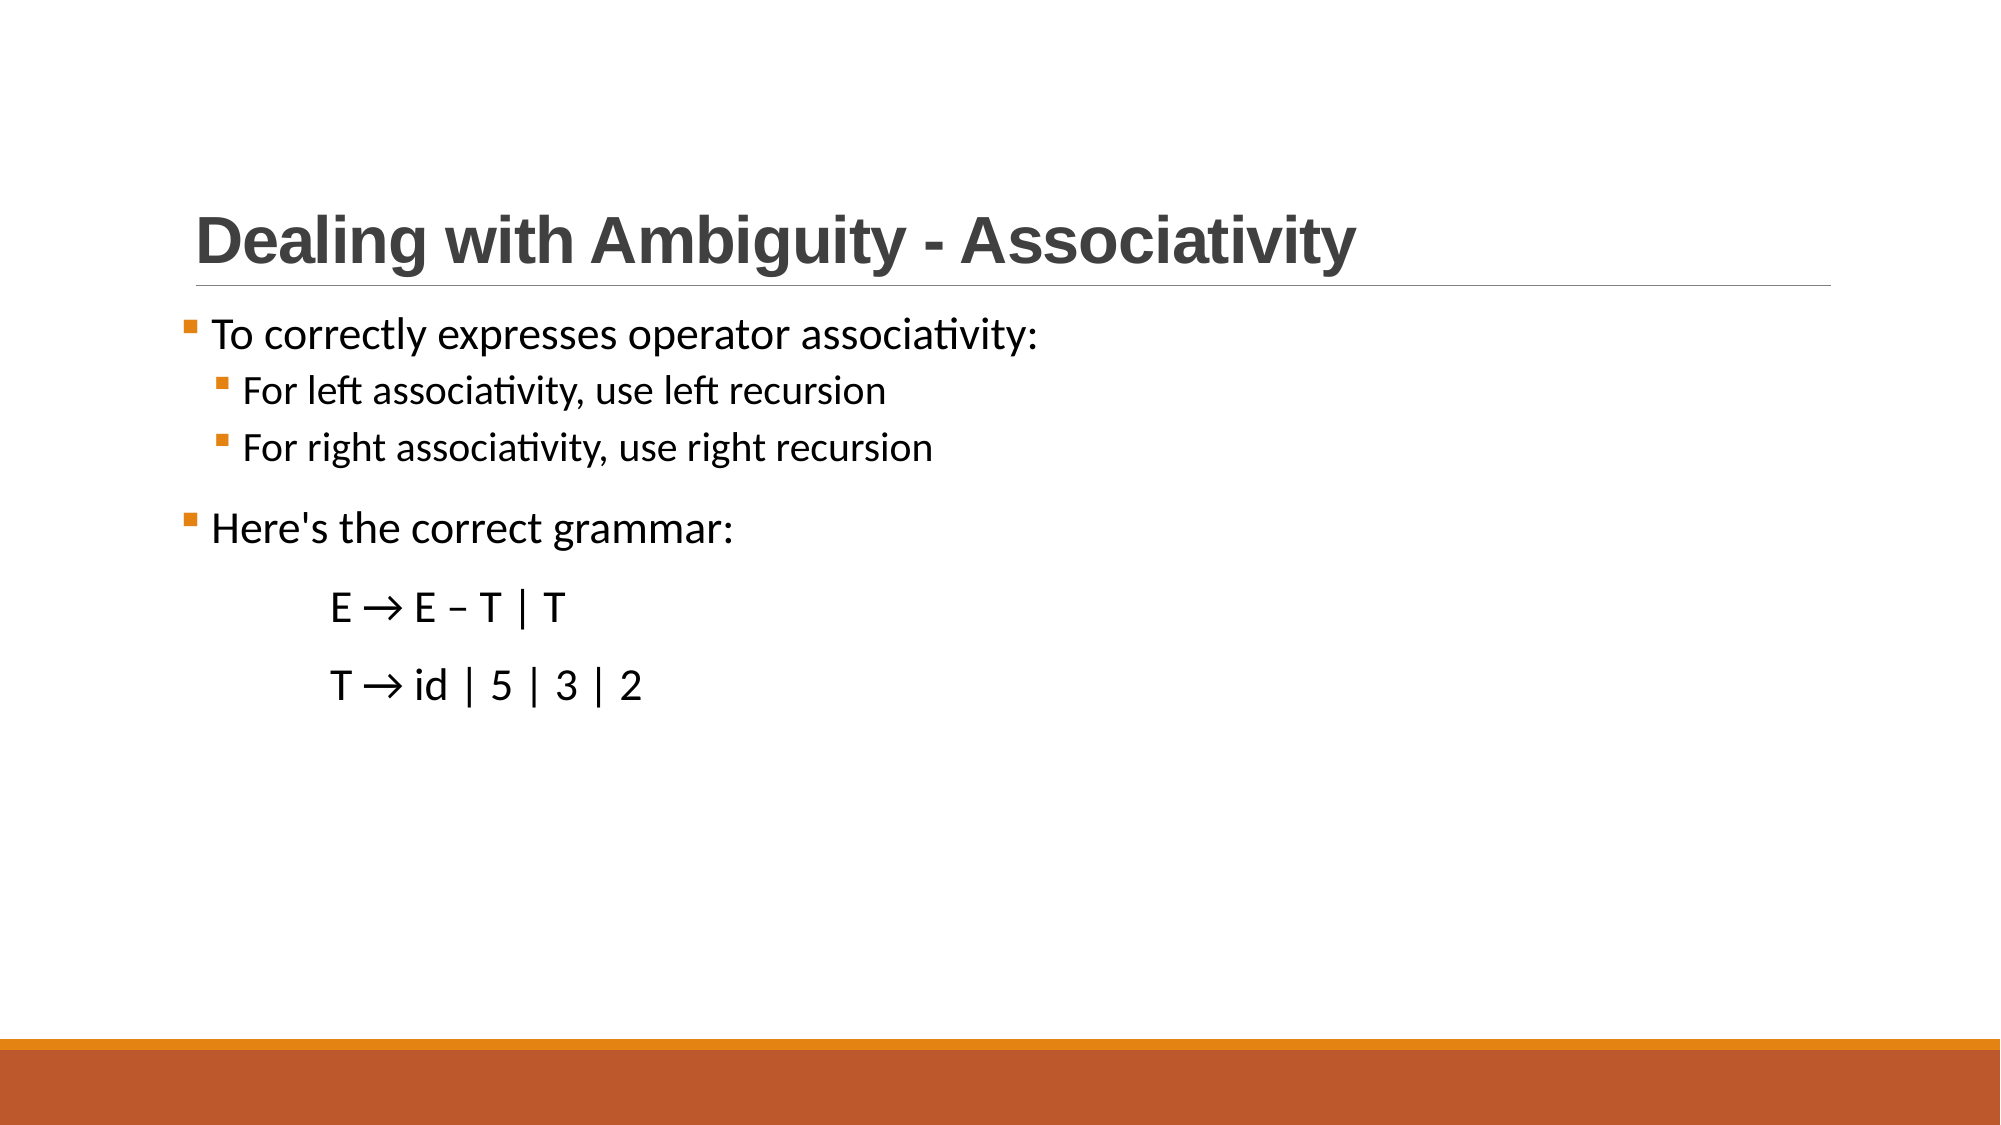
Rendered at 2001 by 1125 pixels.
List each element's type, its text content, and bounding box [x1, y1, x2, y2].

list To correctly expresses operator associativity: For left associativity, use left recursion For right associativity, use right recursion Here's the correct grammar: E → E – T | T T → id | 5 | 3 | 2 [180, 302, 1830, 1061]
title Dealing with Ambiguity - Associativity [180, 47, 1830, 285]
